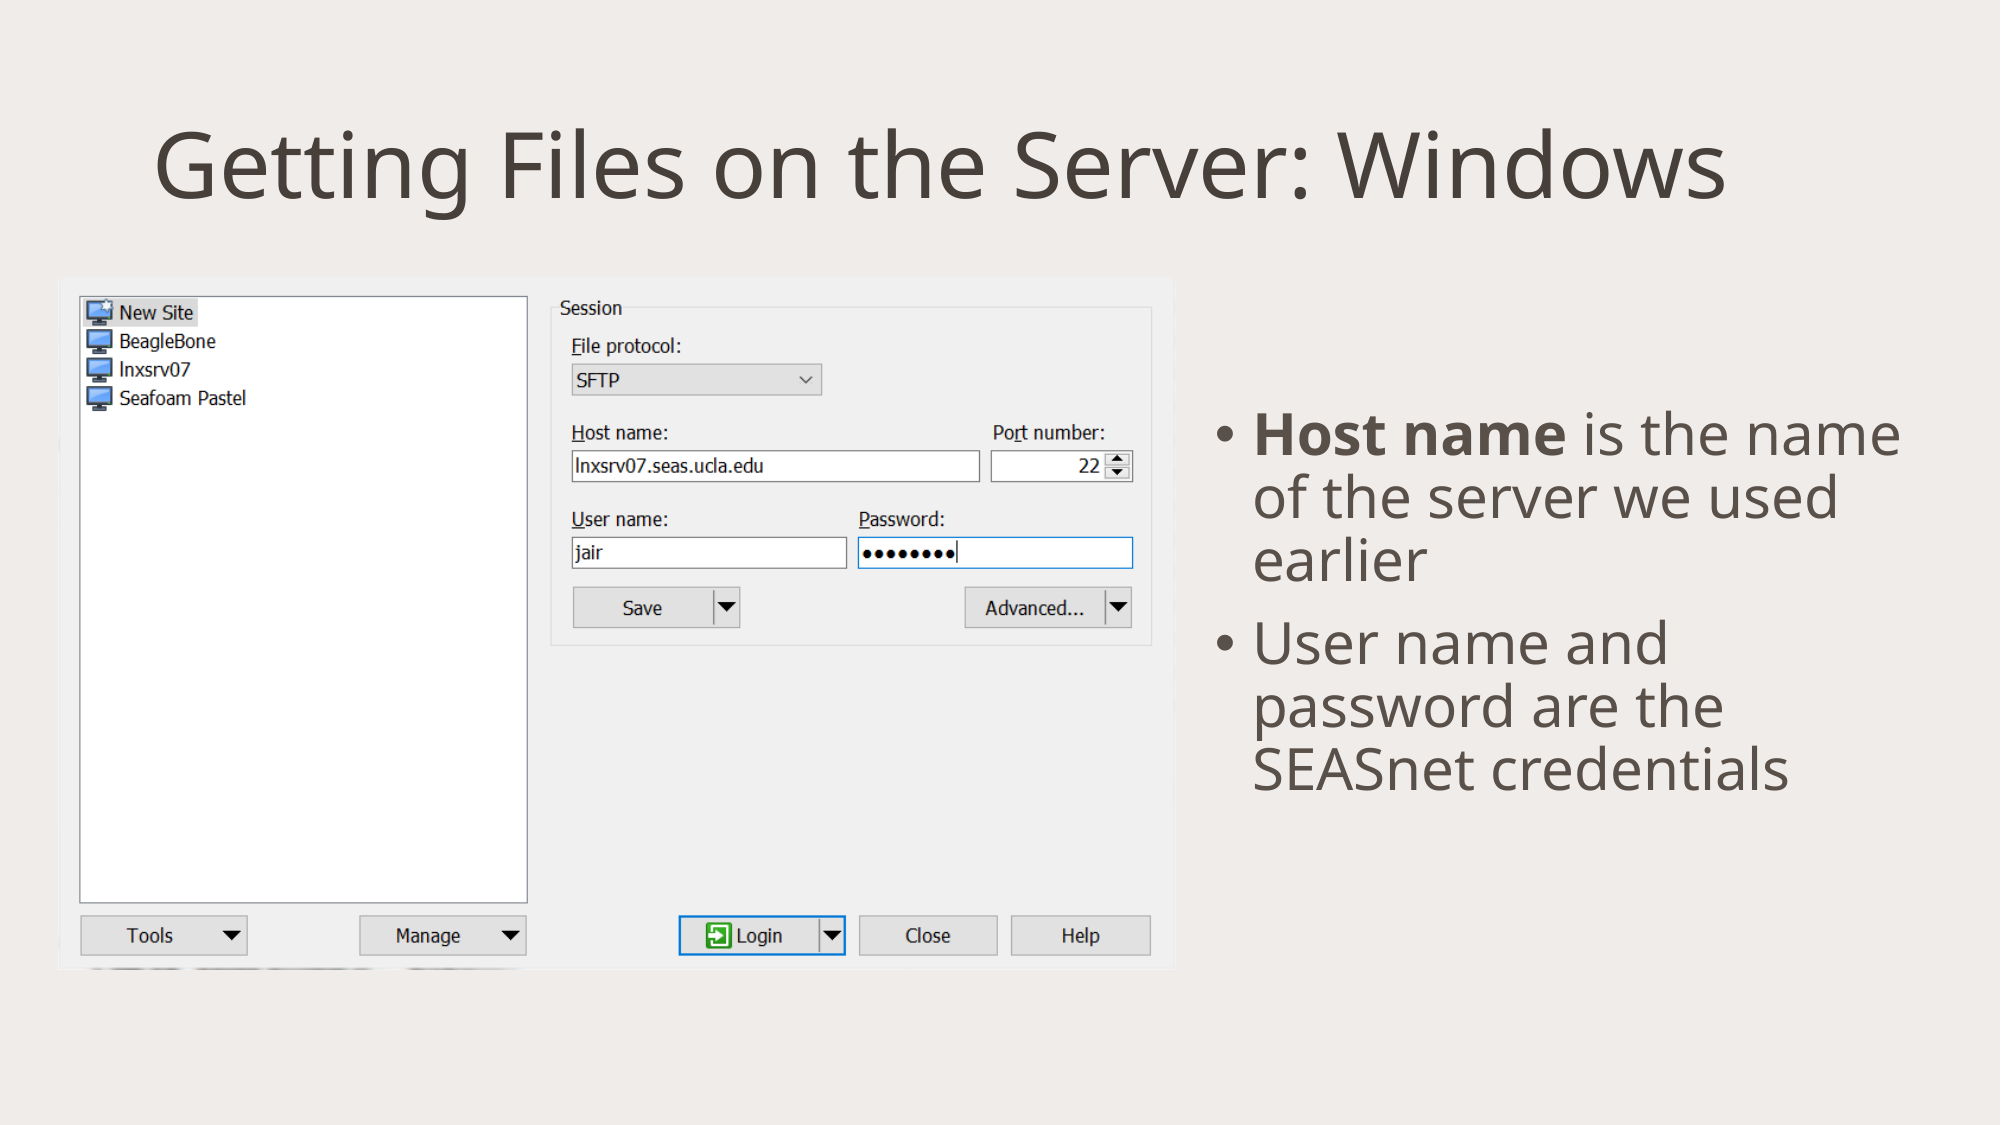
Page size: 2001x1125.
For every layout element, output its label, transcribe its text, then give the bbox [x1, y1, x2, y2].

picture [58, 277, 1176, 970]
list Host name is the name of the server we used earlier User name and password are the SEASnet credentials [1199, 397, 1959, 850]
title Getting Files on the Server: Windows [137, 59, 1863, 278]
